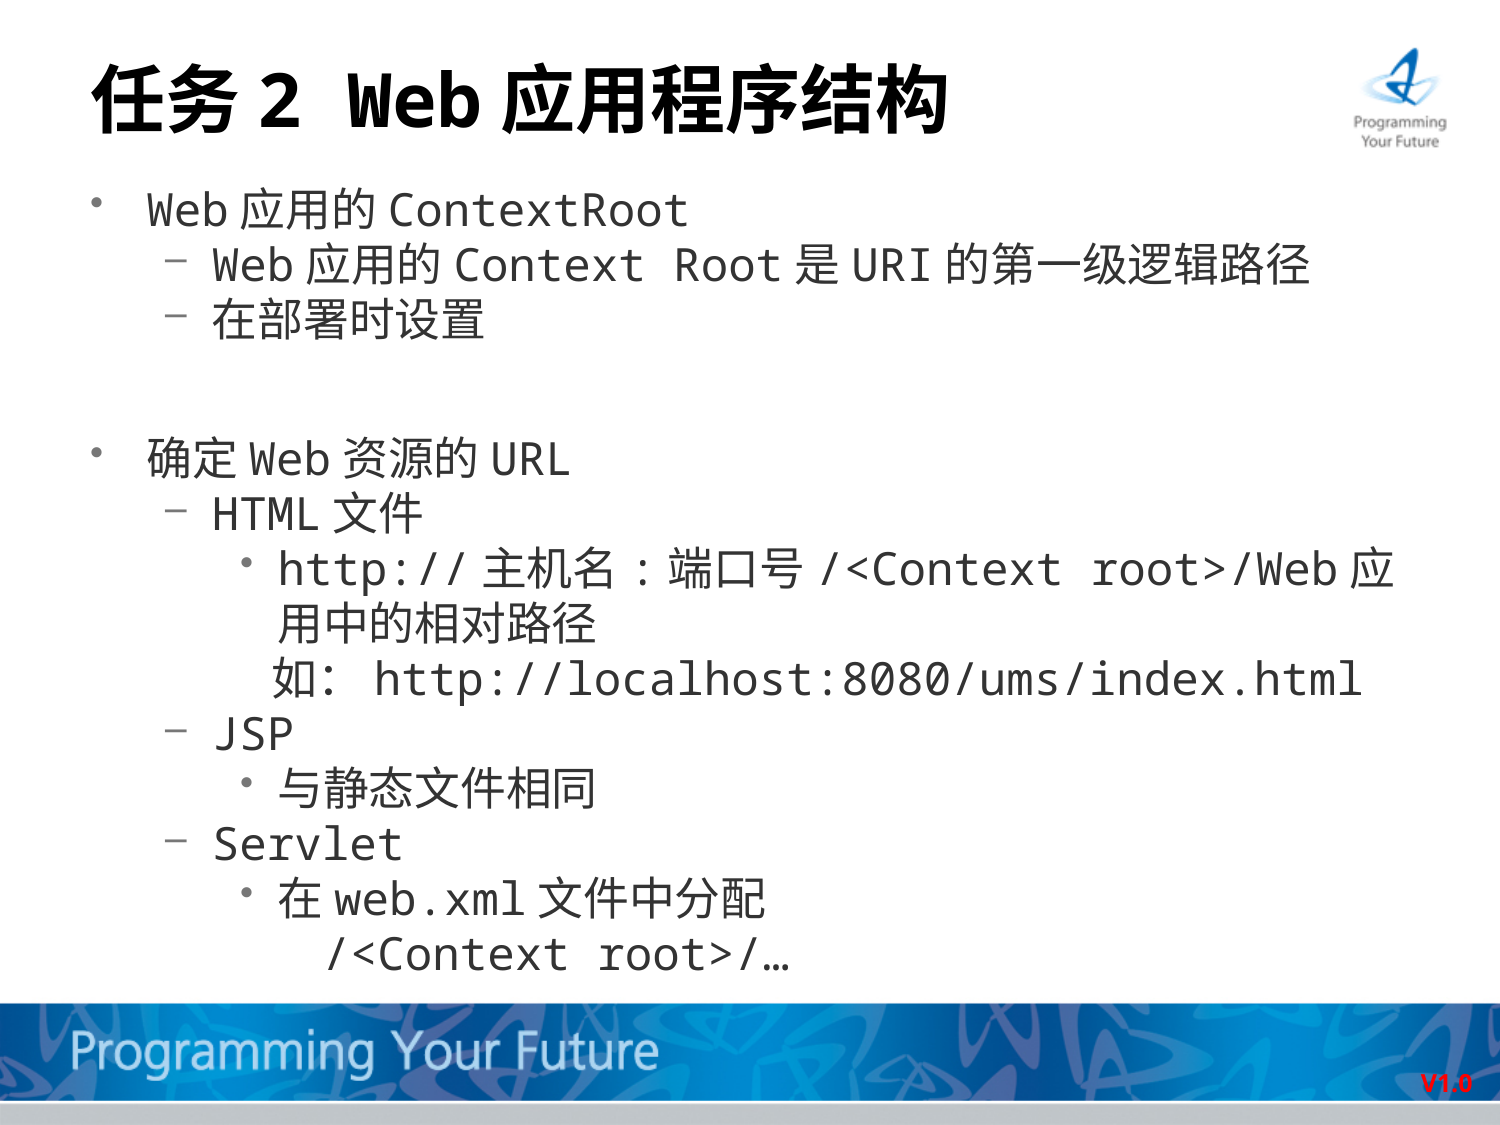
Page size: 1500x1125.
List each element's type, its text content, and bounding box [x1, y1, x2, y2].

picture [0, 997, 1500, 1125]
title 任务2 Web应用程序结构 [74, 44, 1271, 162]
list Web应用的ContextRoot Web应用的Context Root是URI的第一级逻辑路径 在部署时设置 确定Web资源的URL HTML文件 http://主机名:端口号/<Context root>/Web应用中的相对路径 如：http://localhost:8080/ums/index.html JSP 与静态文件相同 Servlet 在web.xml文件中分配 /<Context root>/… [74, 172, 1412, 988]
picture [1340, 42, 1461, 157]
